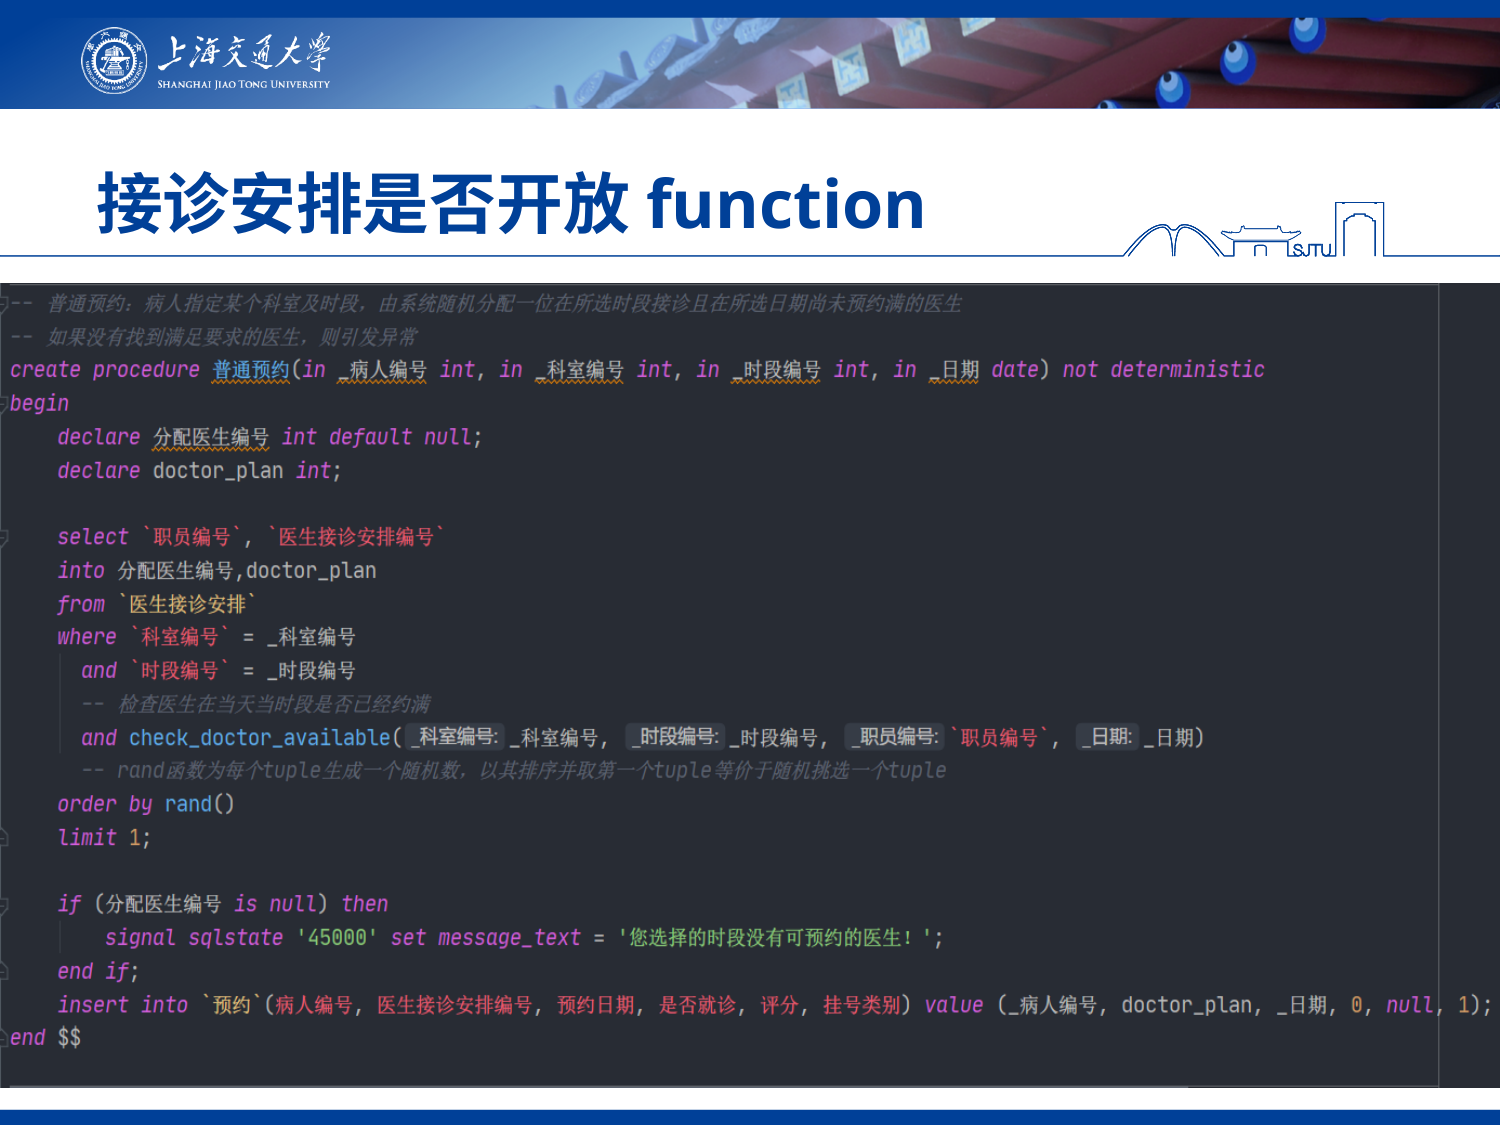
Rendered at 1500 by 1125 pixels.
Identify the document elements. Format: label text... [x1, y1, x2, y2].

picture [0, 18, 1500, 109]
title 接诊安排是否开放function [81, 159, 1455, 254]
picture [0, 283, 1500, 1088]
